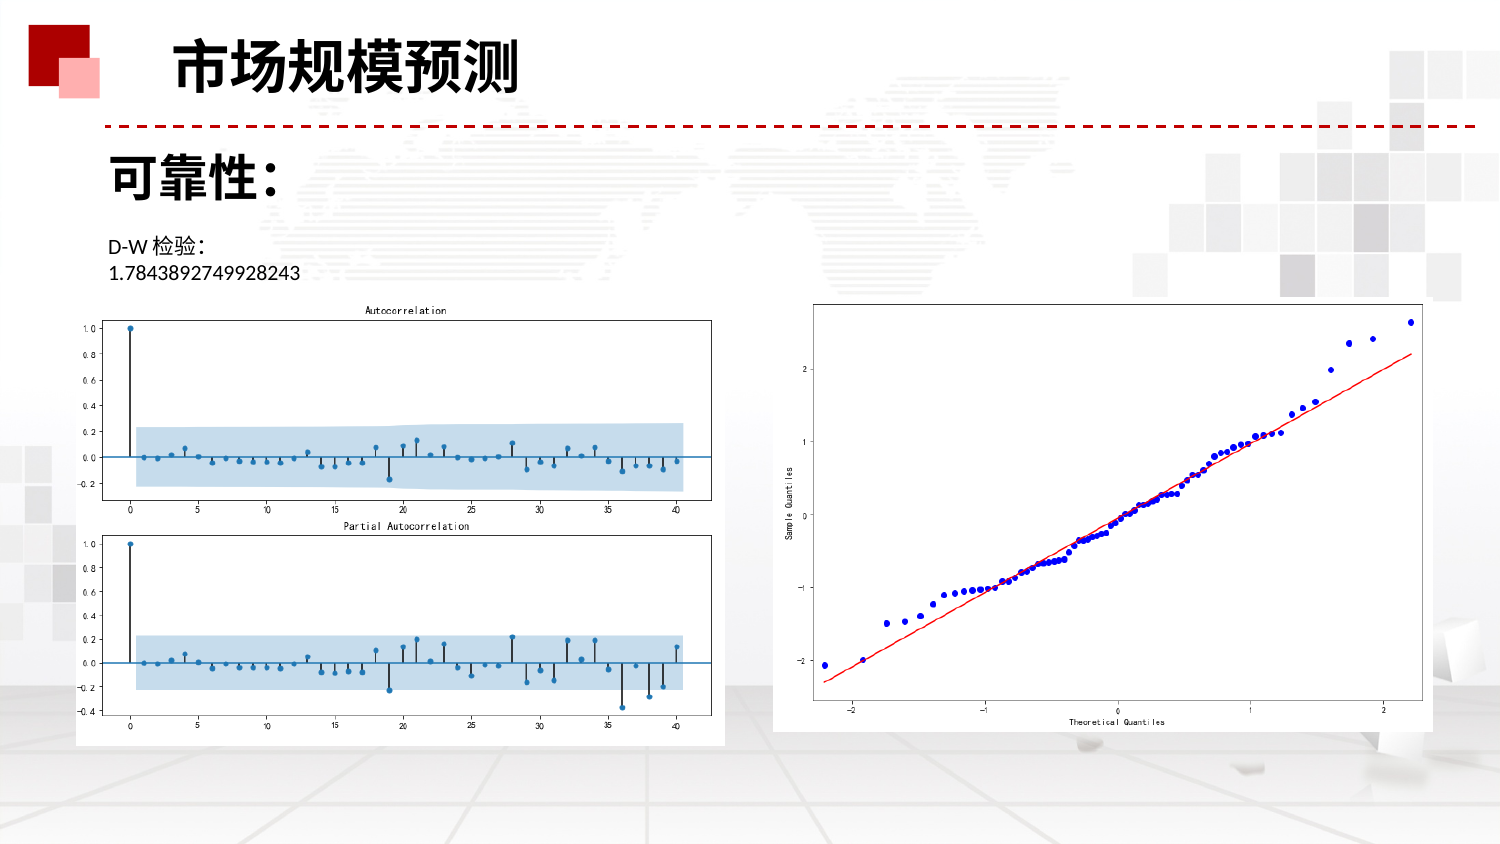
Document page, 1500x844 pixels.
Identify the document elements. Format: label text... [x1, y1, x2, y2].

picture [0, 0, 1500, 844]
text_box 可靠性： D-W检验： 1.7843892749928243 [93, 139, 395, 282]
text_box 市场规模预测 [156, 22, 588, 108]
